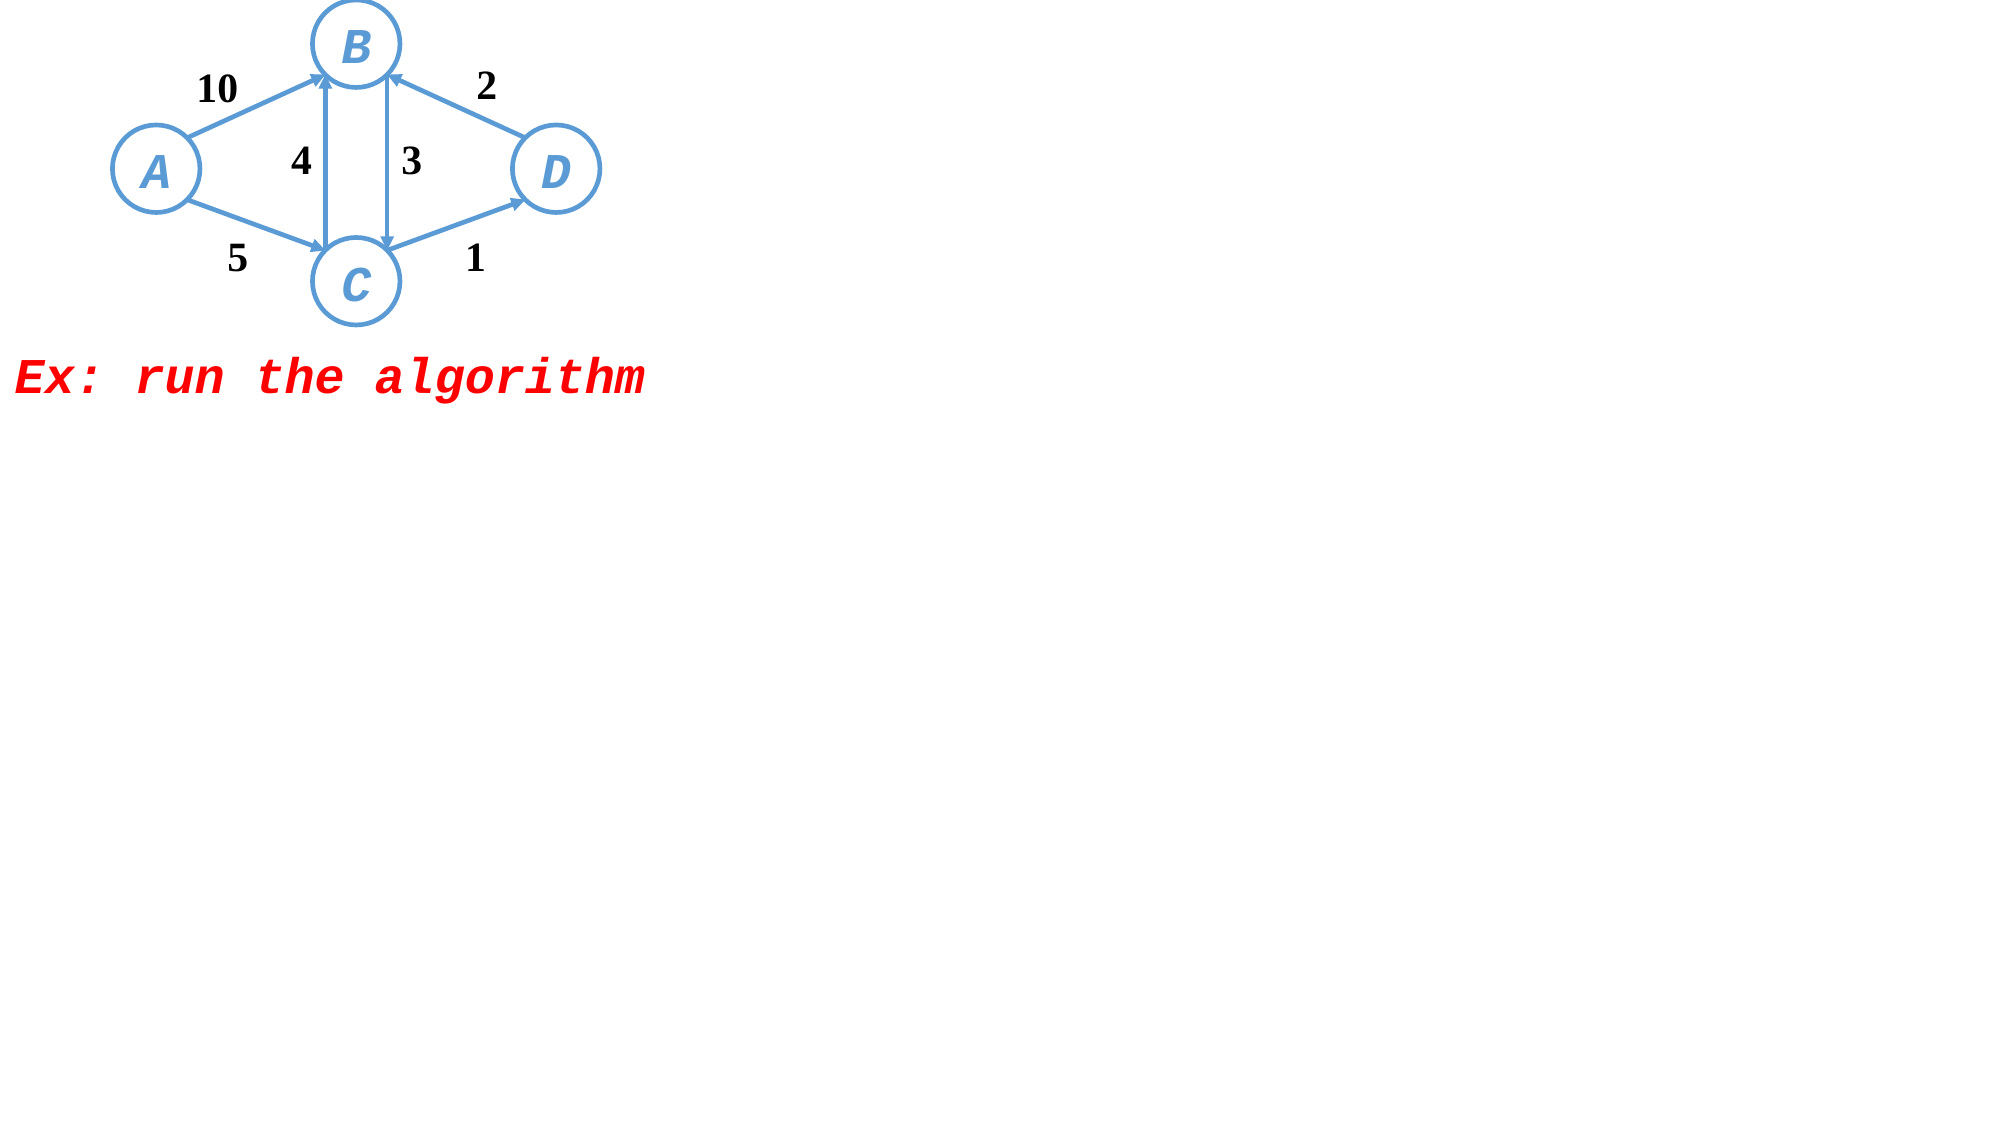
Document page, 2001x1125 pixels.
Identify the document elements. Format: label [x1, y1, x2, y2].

text_box [0, 0, 660, 411]
